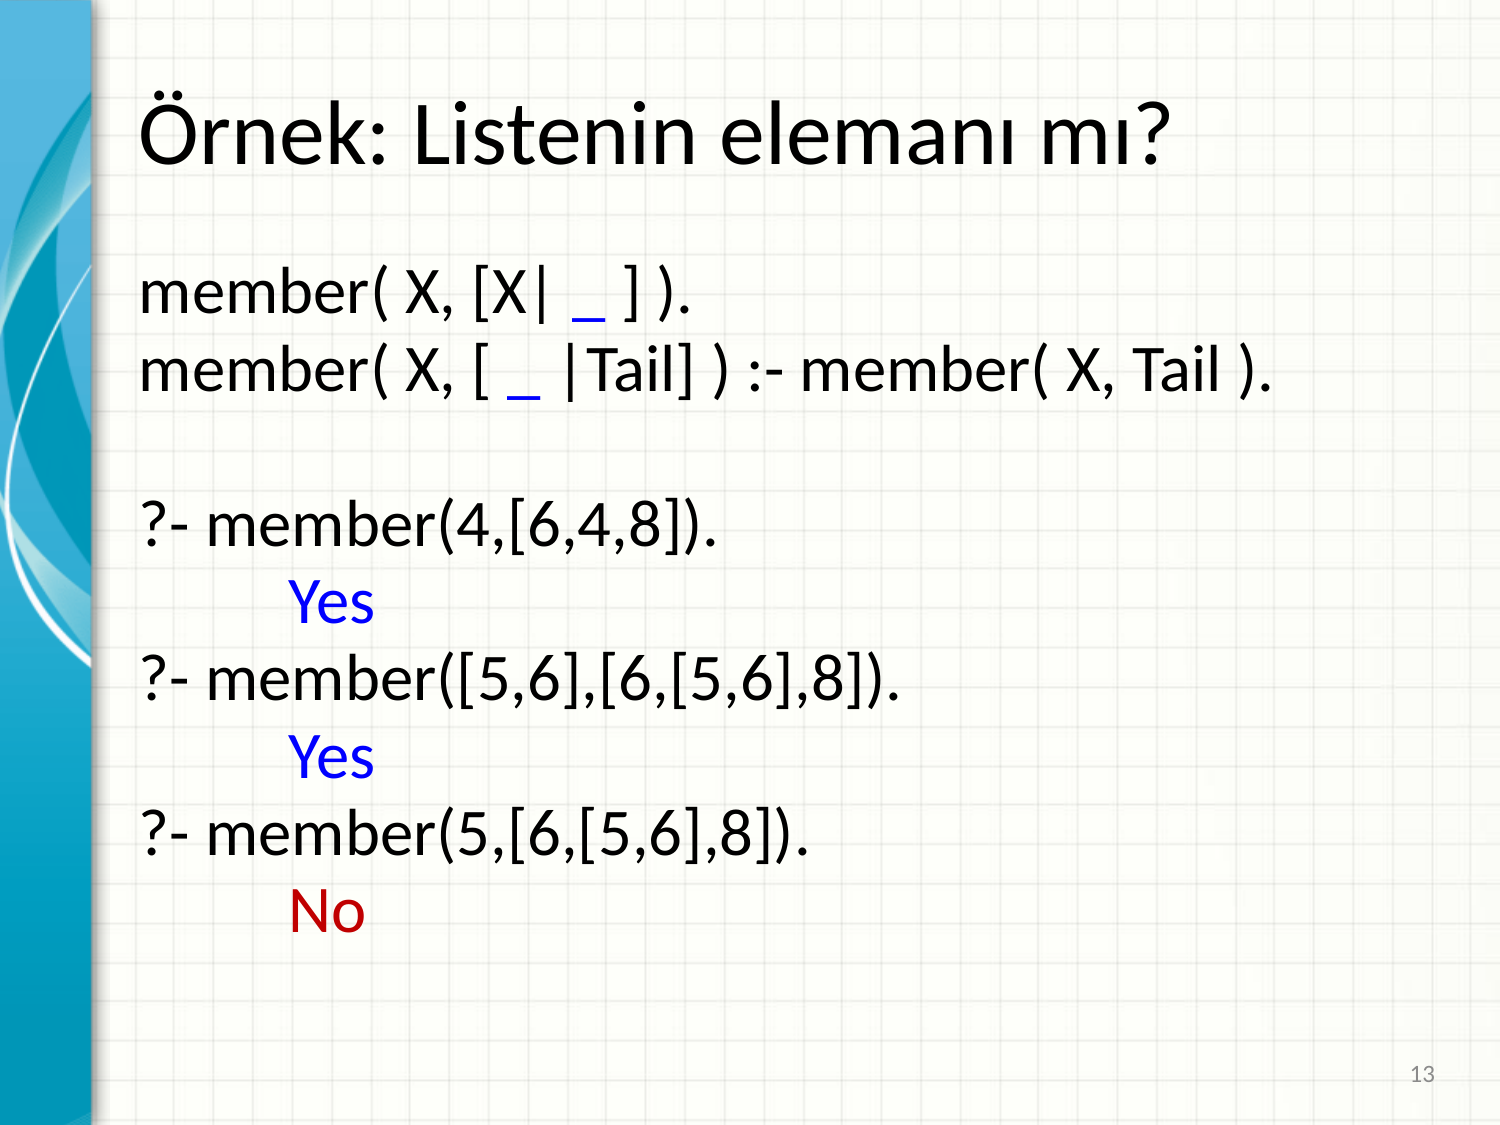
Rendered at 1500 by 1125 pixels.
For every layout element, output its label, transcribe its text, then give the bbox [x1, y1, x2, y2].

slide_number 13 [1100, 1042, 1450, 1103]
picture [0, 0, 1500, 1125]
list member( X, [X| _ ] ). member( X, [ _ |Tail] ) :- member( X, Tail ). ?- member(4,[6,4,8]). Yes ?- member([5,6],[6,[5,6],8]). Yes ?- member(5,[6,[5,6],8]). No [123, 255, 1454, 1078]
text_box Örnek: Listenin elemanı mı? [123, 30, 1471, 225]
